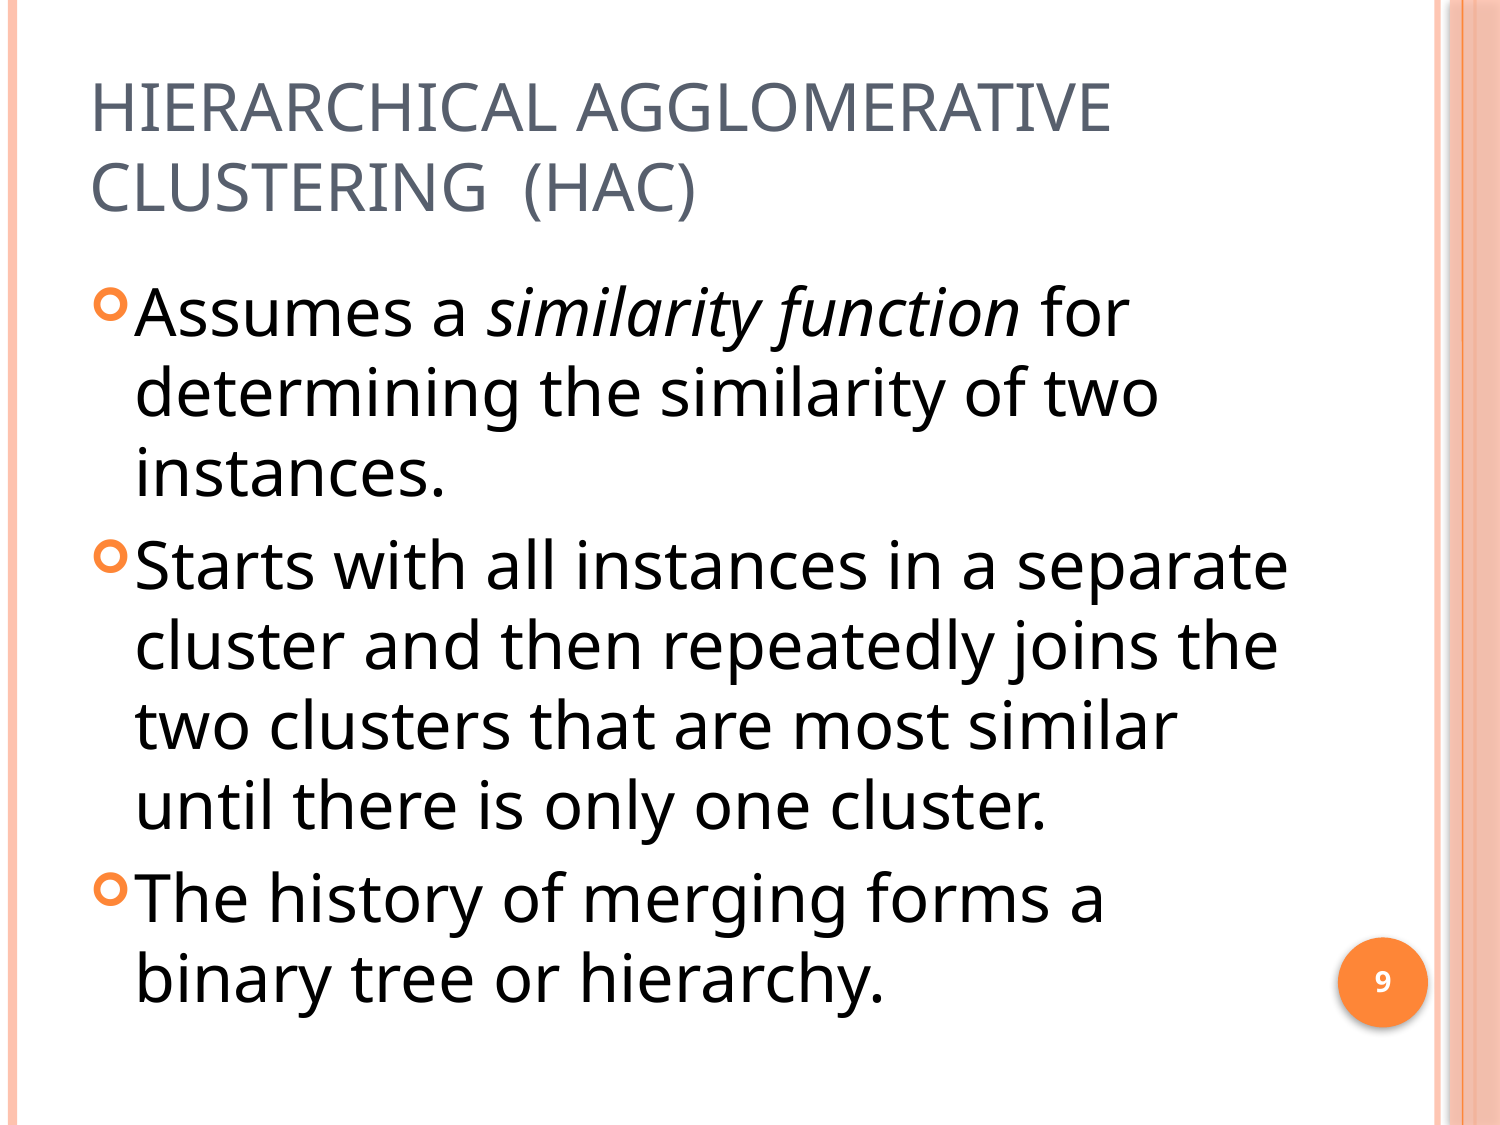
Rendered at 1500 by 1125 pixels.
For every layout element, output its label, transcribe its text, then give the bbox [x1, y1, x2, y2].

slide_number 9 [1333, 940, 1434, 1027]
title Hierarchical Agglomerative Clustering (HAC) [75, 45, 1300, 233]
list Assumes a similarity function for determining the similarity of two instances. Starts with all instances in a separate cluster and then repeatedly joins the two clusters that are most similar until there is only one cluster. The history of merging forms a binary tree or hierarchy. [75, 262, 1338, 1063]
